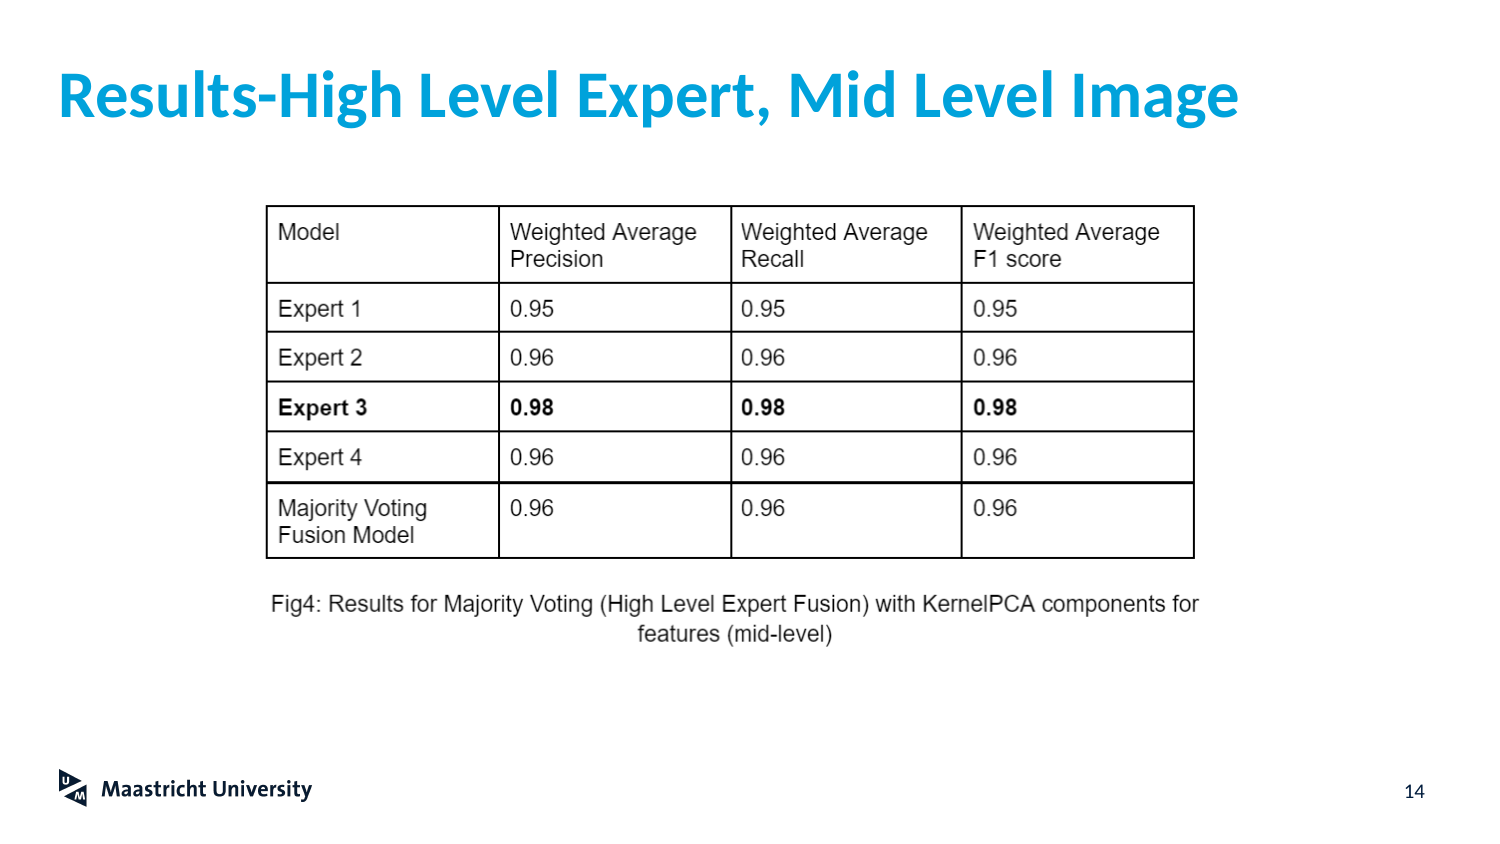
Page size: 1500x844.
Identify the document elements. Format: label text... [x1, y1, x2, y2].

picture [59, 759, 322, 822]
slide_number 14 [1364, 777, 1425, 823]
picture [240, 176, 1244, 667]
title Results-High Level Expert, Mid Level Image [59, 50, 1425, 144]
